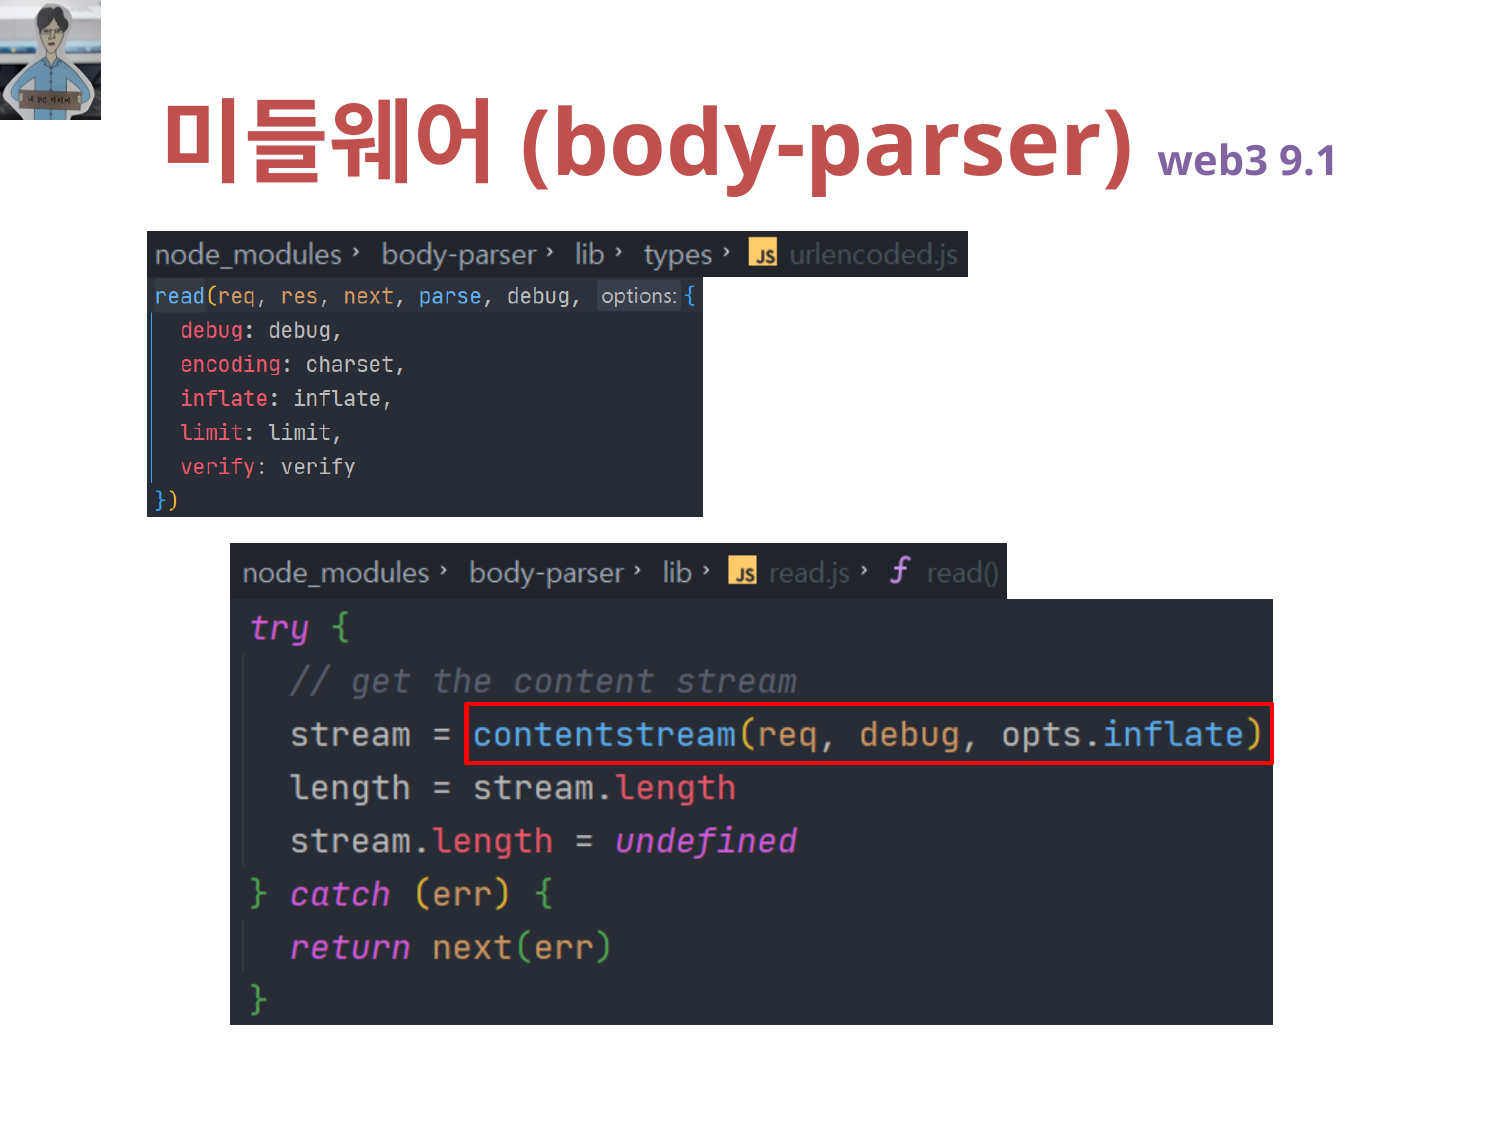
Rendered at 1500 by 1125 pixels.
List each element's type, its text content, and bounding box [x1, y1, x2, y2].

picture [0, 0, 101, 121]
picture [229, 542, 1273, 1025]
title 미들웨어(body-parser) web3 9.1 [75, 45, 1425, 233]
picture [147, 231, 969, 517]
